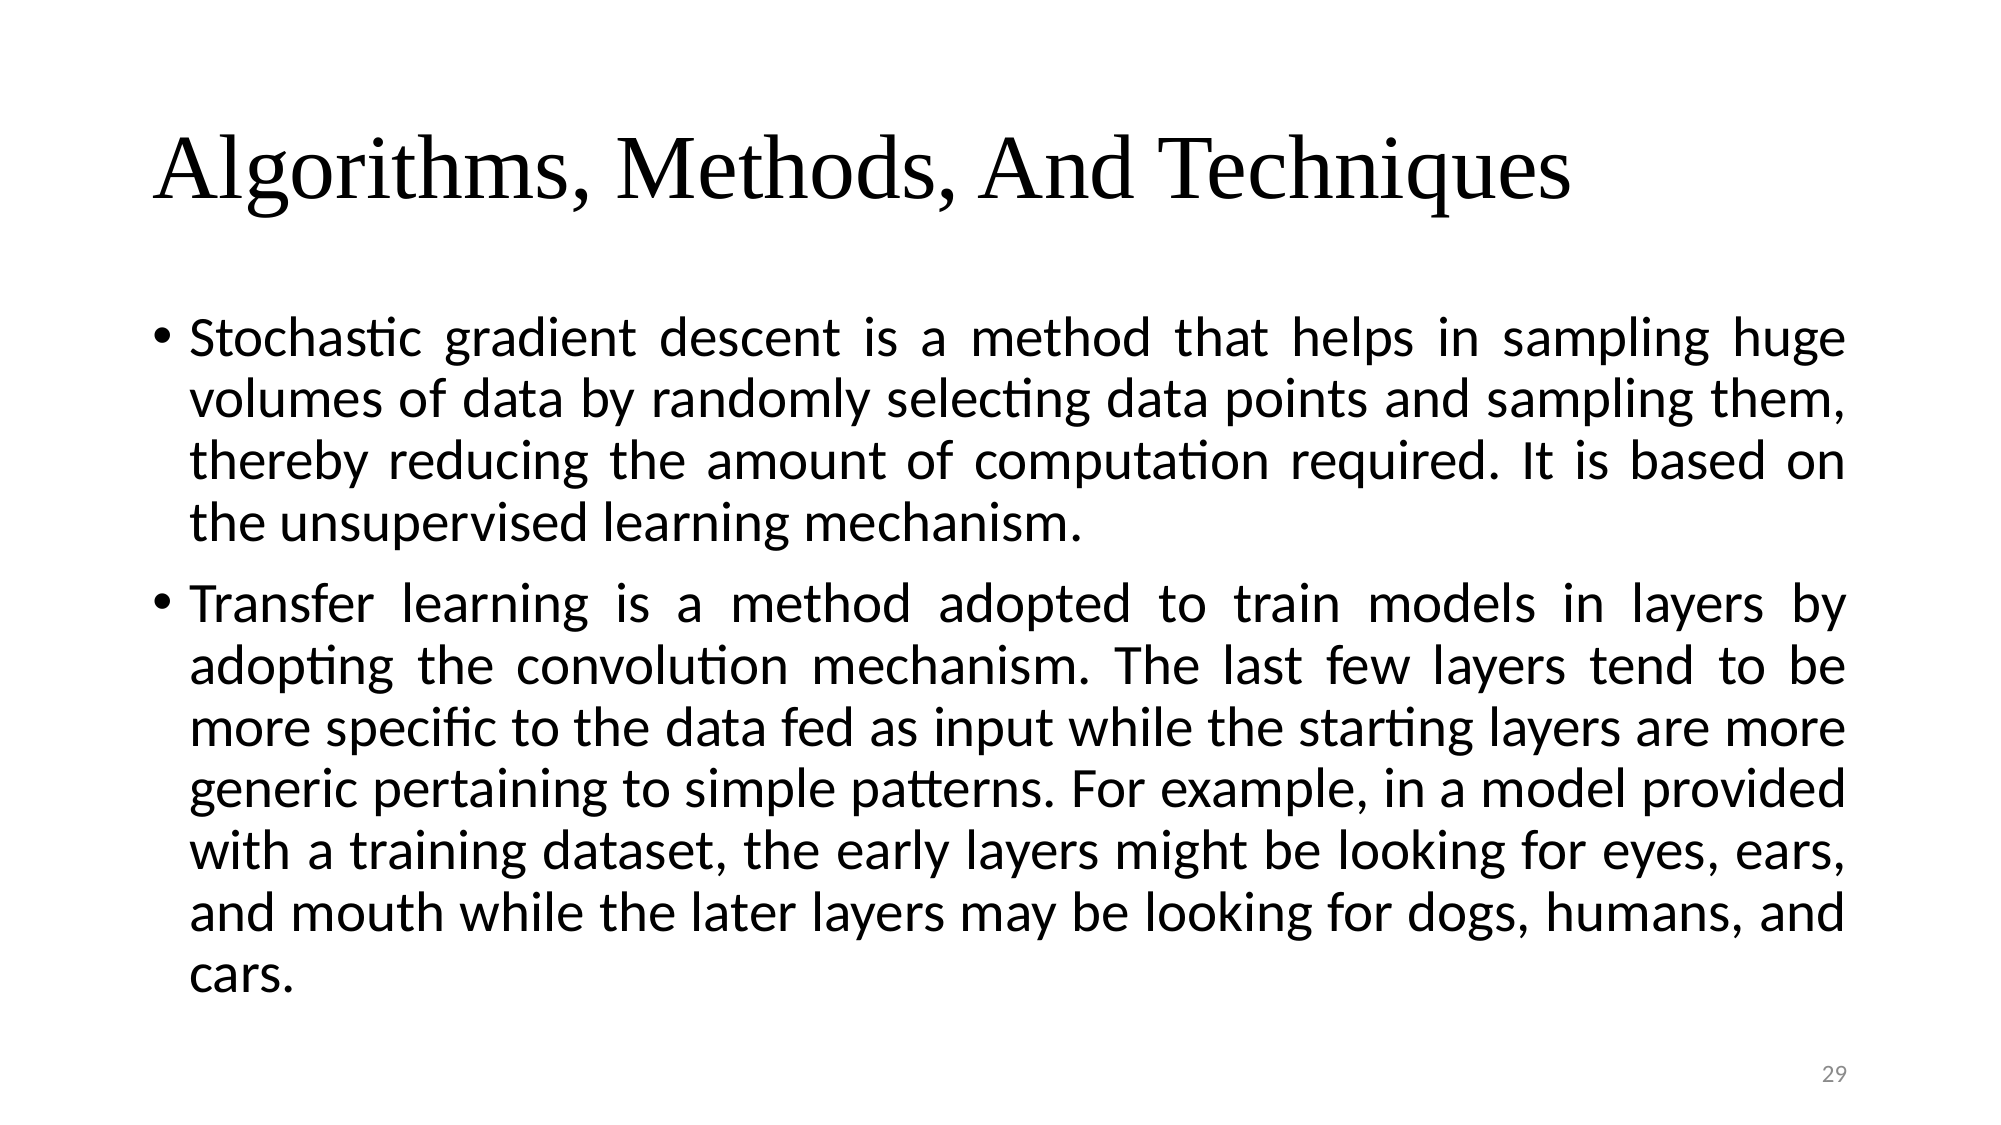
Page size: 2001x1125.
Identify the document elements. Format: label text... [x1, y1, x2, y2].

list Stochastic gradient descent is a method that helps in sampling huge volumes of data by randomly selecting data points and sampling them, thereby reducing the amount of computation required. It is based on the unsupervised learning mechanism. Transfer learning is a method adopted to train models in layers by adopting the convolution mechanism. The last few layers tend to be more specific to the data fed as input while the starting layers are more generic pertaining to simple patterns. For example, in a model provided with a training dataset, the early layers might be looking for eyes, ears, and mouth while the later layers may be looking for dogs, humans, and cars. [137, 299, 1863, 1014]
title Algorithms, Methods, And Techniques [137, 59, 1863, 278]
slide_number 29 [1412, 1042, 1863, 1103]
